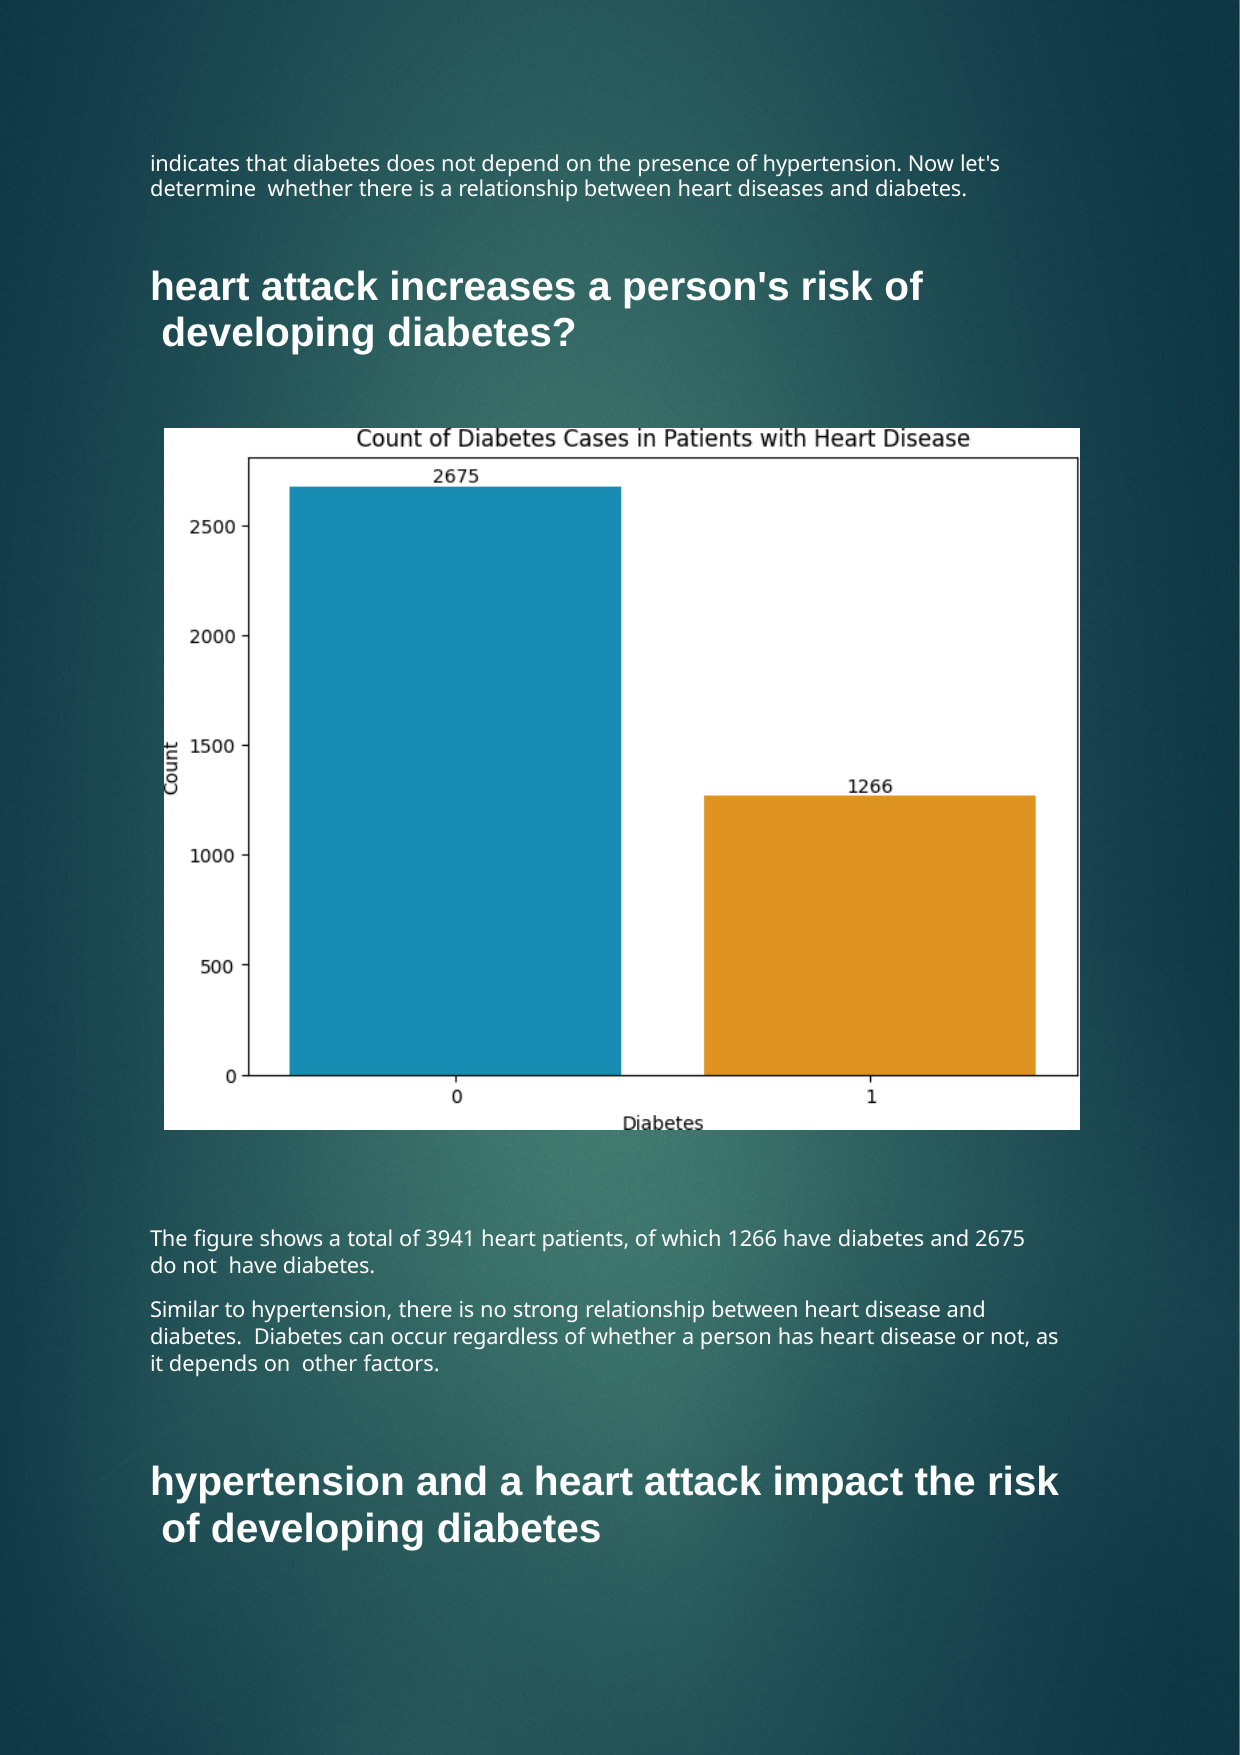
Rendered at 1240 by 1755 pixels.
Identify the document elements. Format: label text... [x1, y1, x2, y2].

text_box hypertension and a heart attack impact the risk of developing diabetes [147, 1451, 1063, 1551]
text_box heart attack increases a person's risk of developing diabetes? [147, 256, 926, 355]
text_box indicates that diabetes does not depend on the presence of hypertension. Now let's determine whether there is a relationship between heart diseases and diabetes. [147, 146, 1062, 201]
picture [164, 428, 1080, 1130]
text_box The figure shows a total of 3941 heart patients, of which 1266 have diabetes and 2675 do not have diabetes. Similar to hypertension, there is no strong relationship between heart disease and diabetes. Diabetes can occur regardless of whether a person has heart disease or not, as it depends on other factors. [147, 1223, 1061, 1376]
